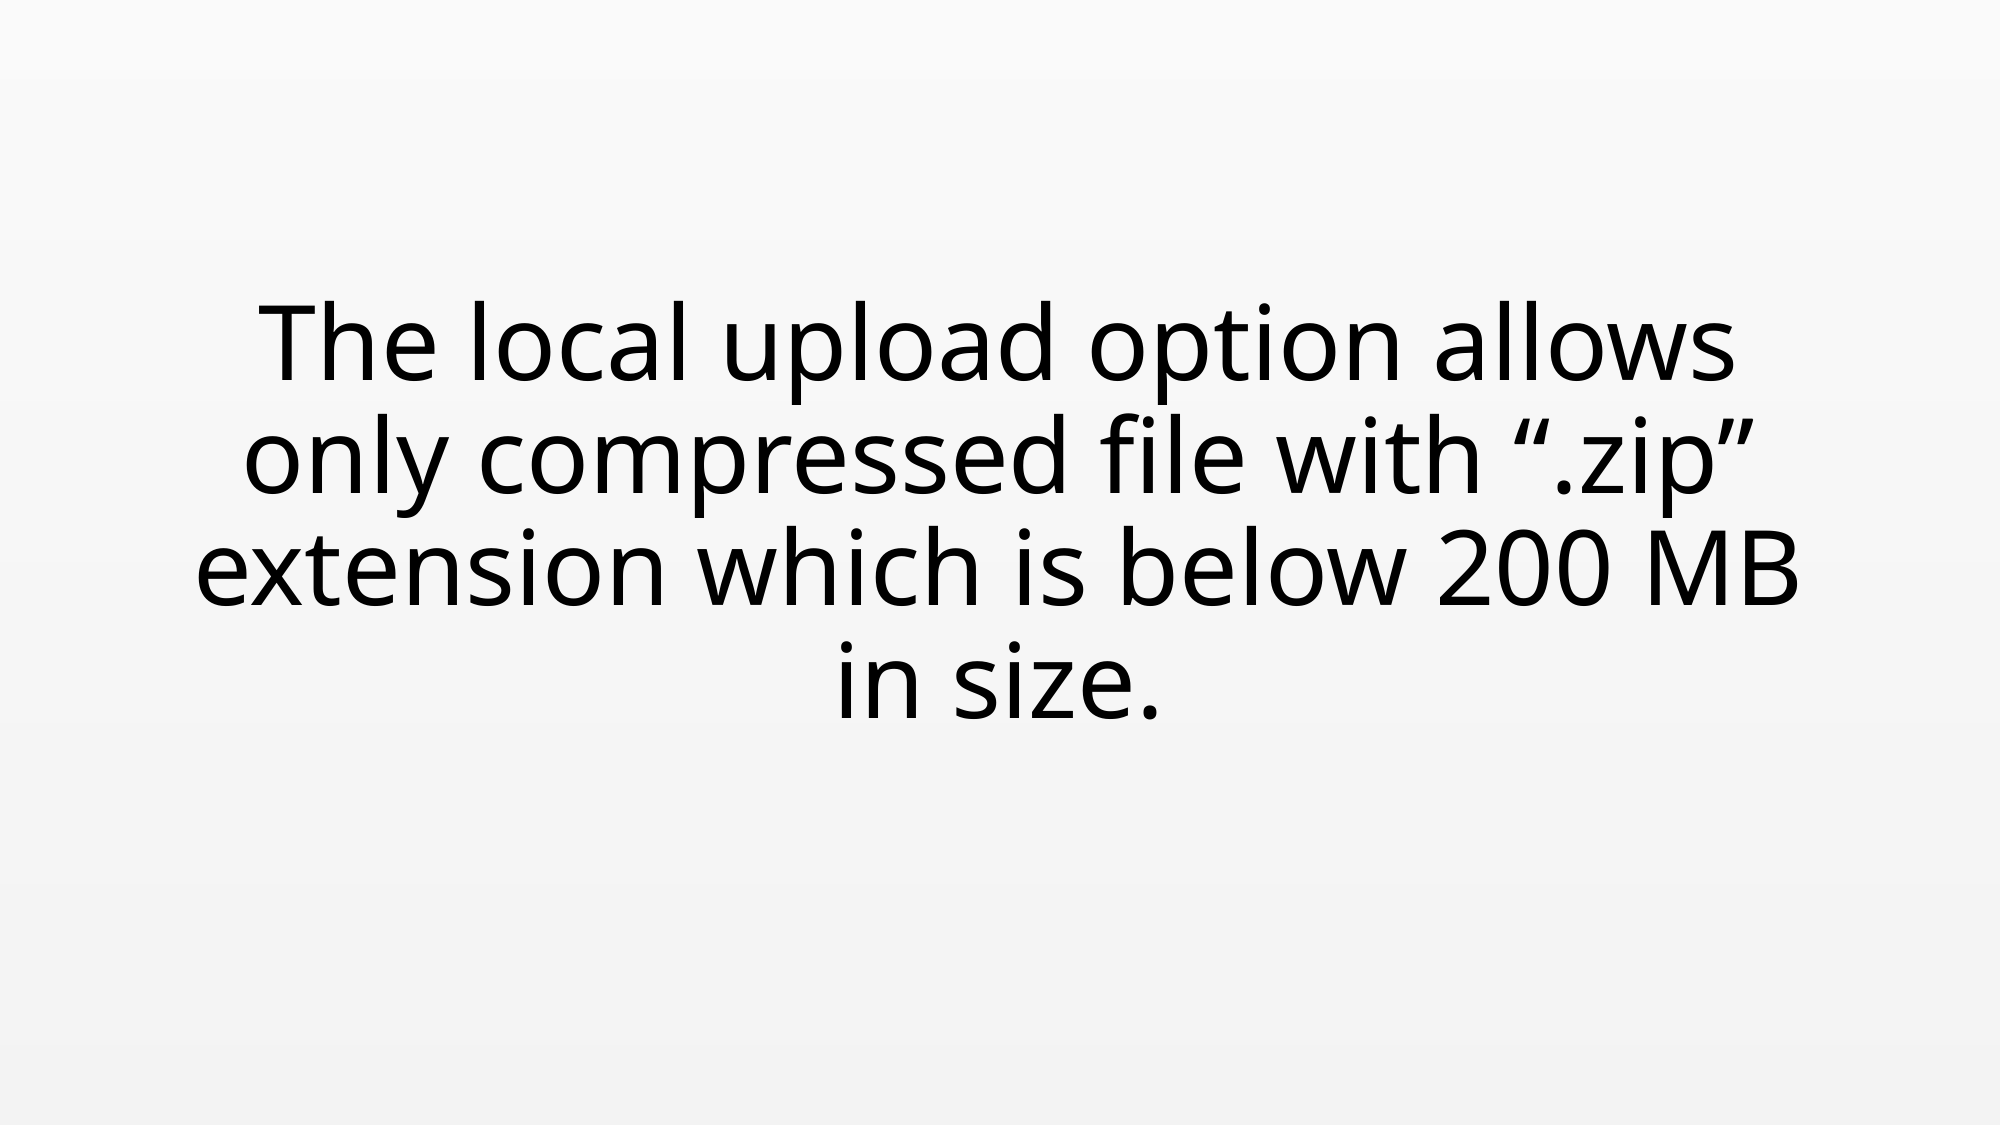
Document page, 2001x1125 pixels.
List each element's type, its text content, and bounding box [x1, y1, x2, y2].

title The local upload option allows only compressed file with “.zip” extension which is below 200 MB in size. [136, 280, 1862, 749]
